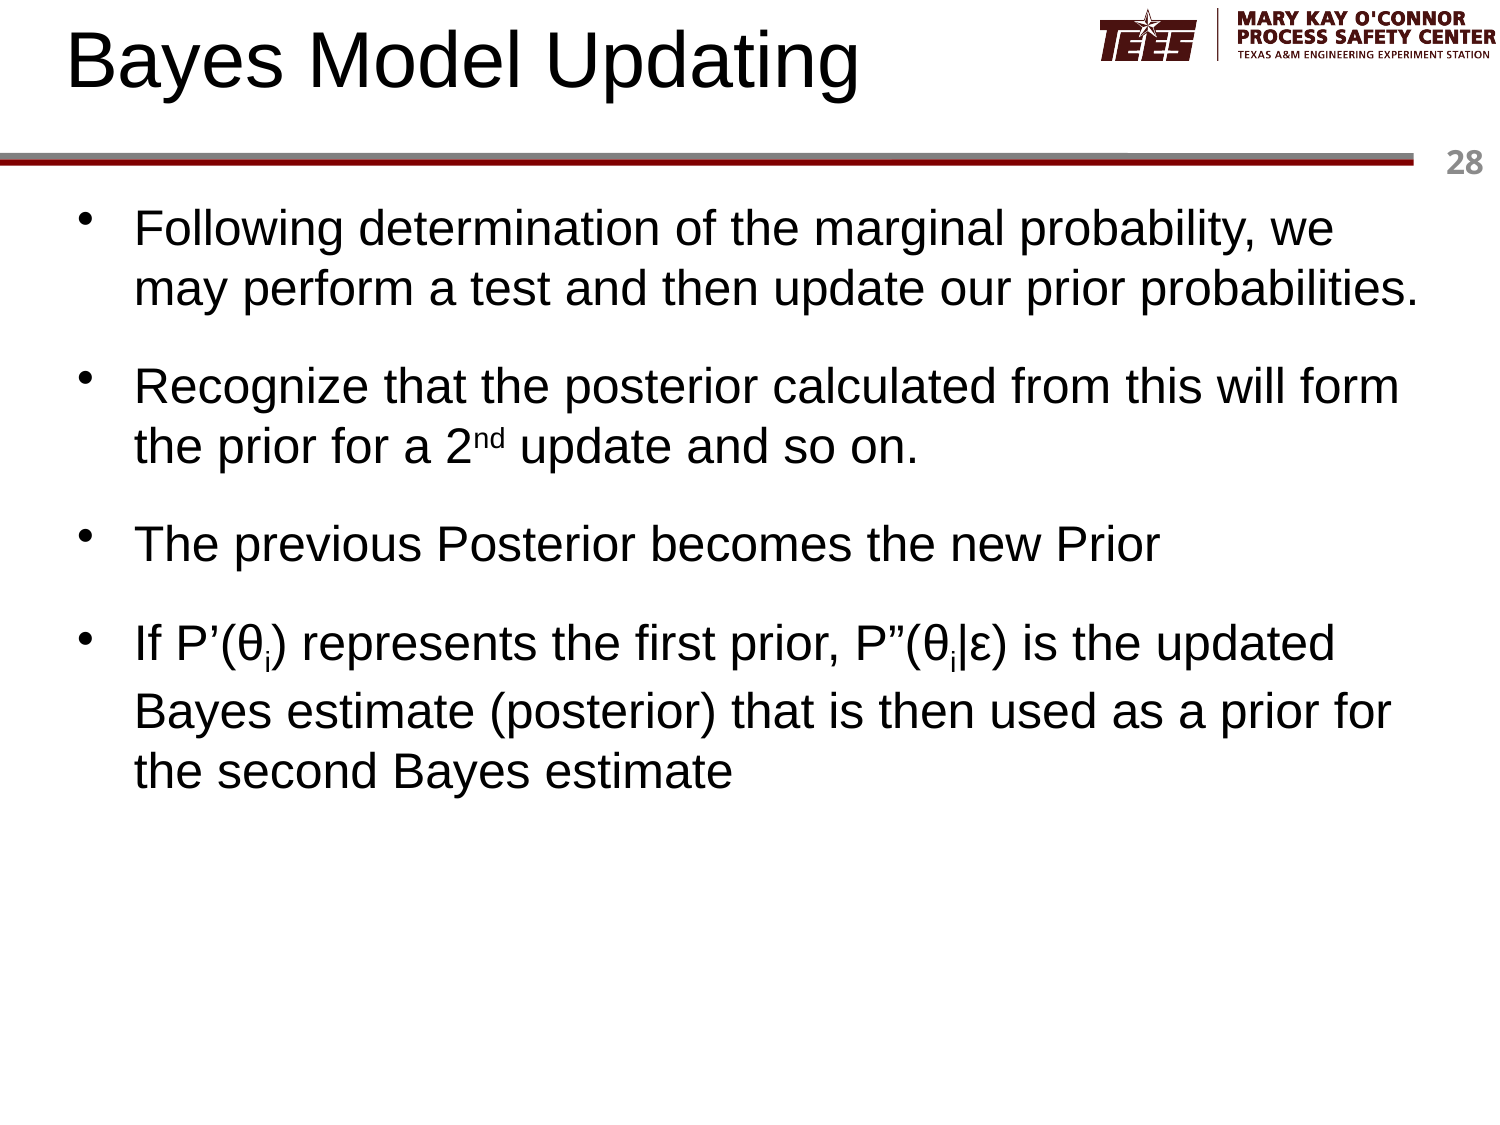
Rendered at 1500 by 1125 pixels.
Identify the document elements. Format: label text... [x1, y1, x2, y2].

title Bayes Model Updating [50, 0, 1438, 113]
picture [1438, 8, 1496, 61]
list Following determination of the marginal probability, we may perform a test and then update our prior probabilities. Recognize that the posterior calculated from this will form the prior for a 2nd update and so on. The previous Posterior becomes the new Prior If P’(θi) represents the first prior, P”(θi|ε) is the updated Bayes estimate (posterior) that is then used as a prior for the second Bayes estimate [62, 187, 1438, 1119]
